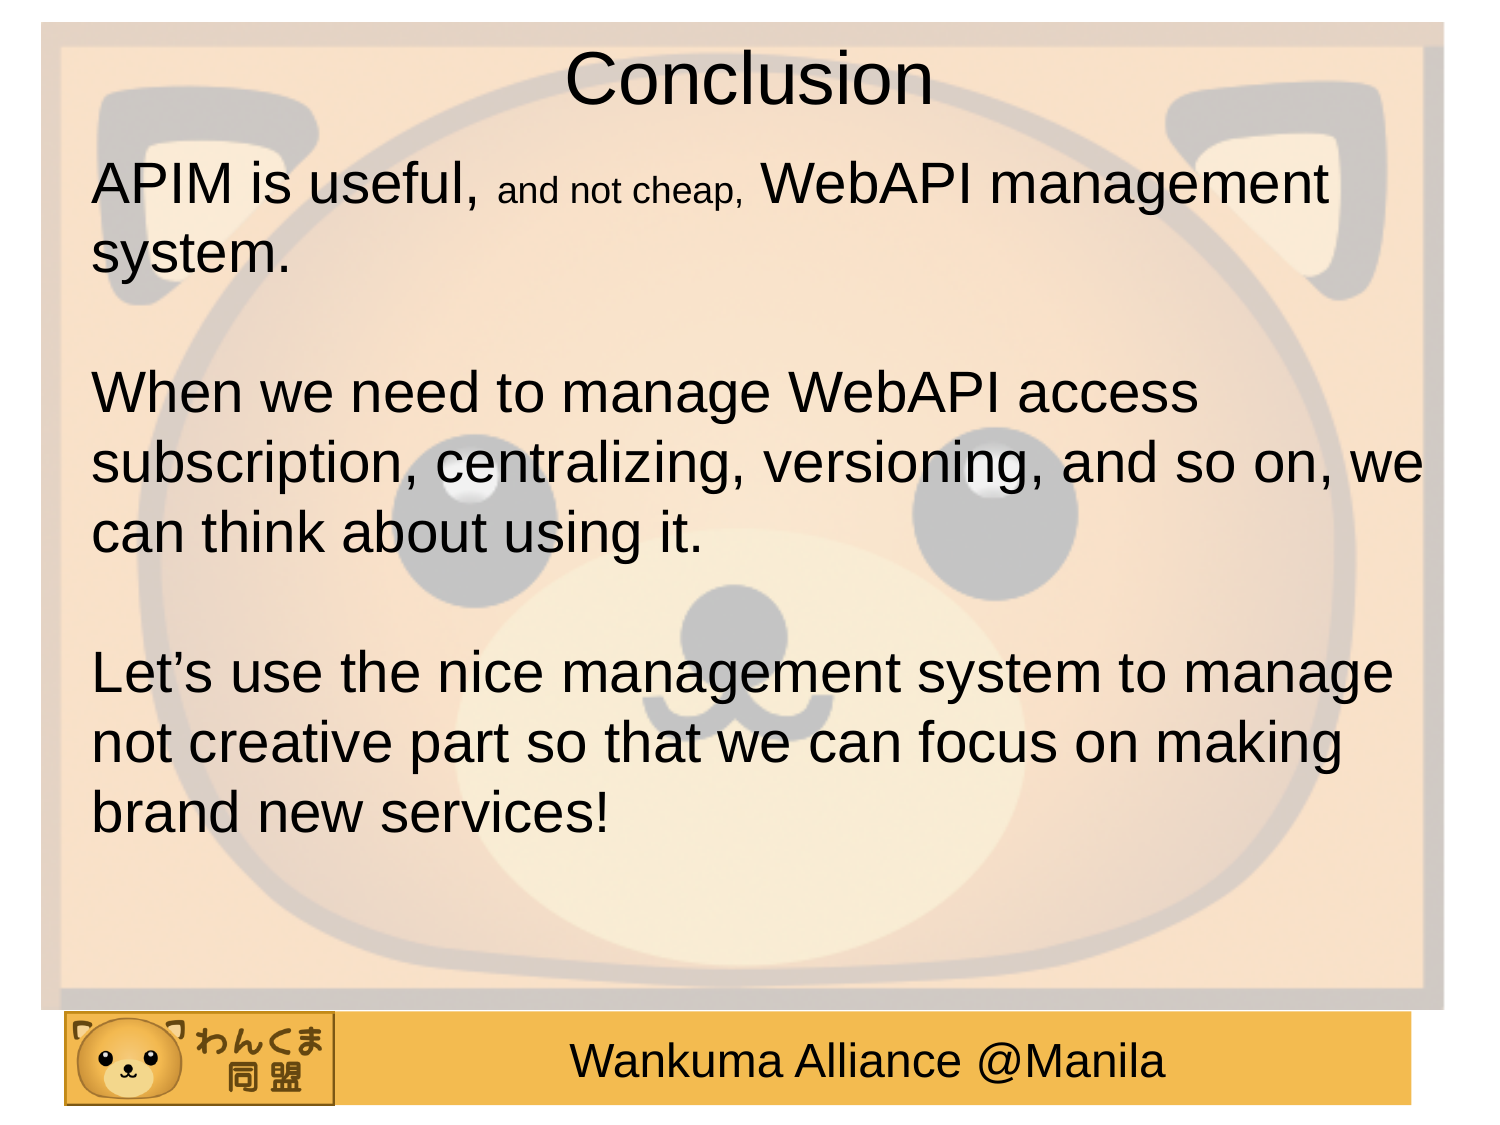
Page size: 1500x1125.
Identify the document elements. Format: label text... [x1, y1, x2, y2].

picture [41, 22, 1447, 1010]
text_box APIM is useful, and not cheap, WebAPI management system. When we need to manage WebAPI access subscription, centralizing, versioning, and so on, we can think about using it. Let’s use the nice management system to manage not creative part so that we can focus on making brand new services! [76, 137, 1447, 976]
picture [64, 1011, 335, 1106]
text_box Conclusion [395, 21, 1105, 110]
